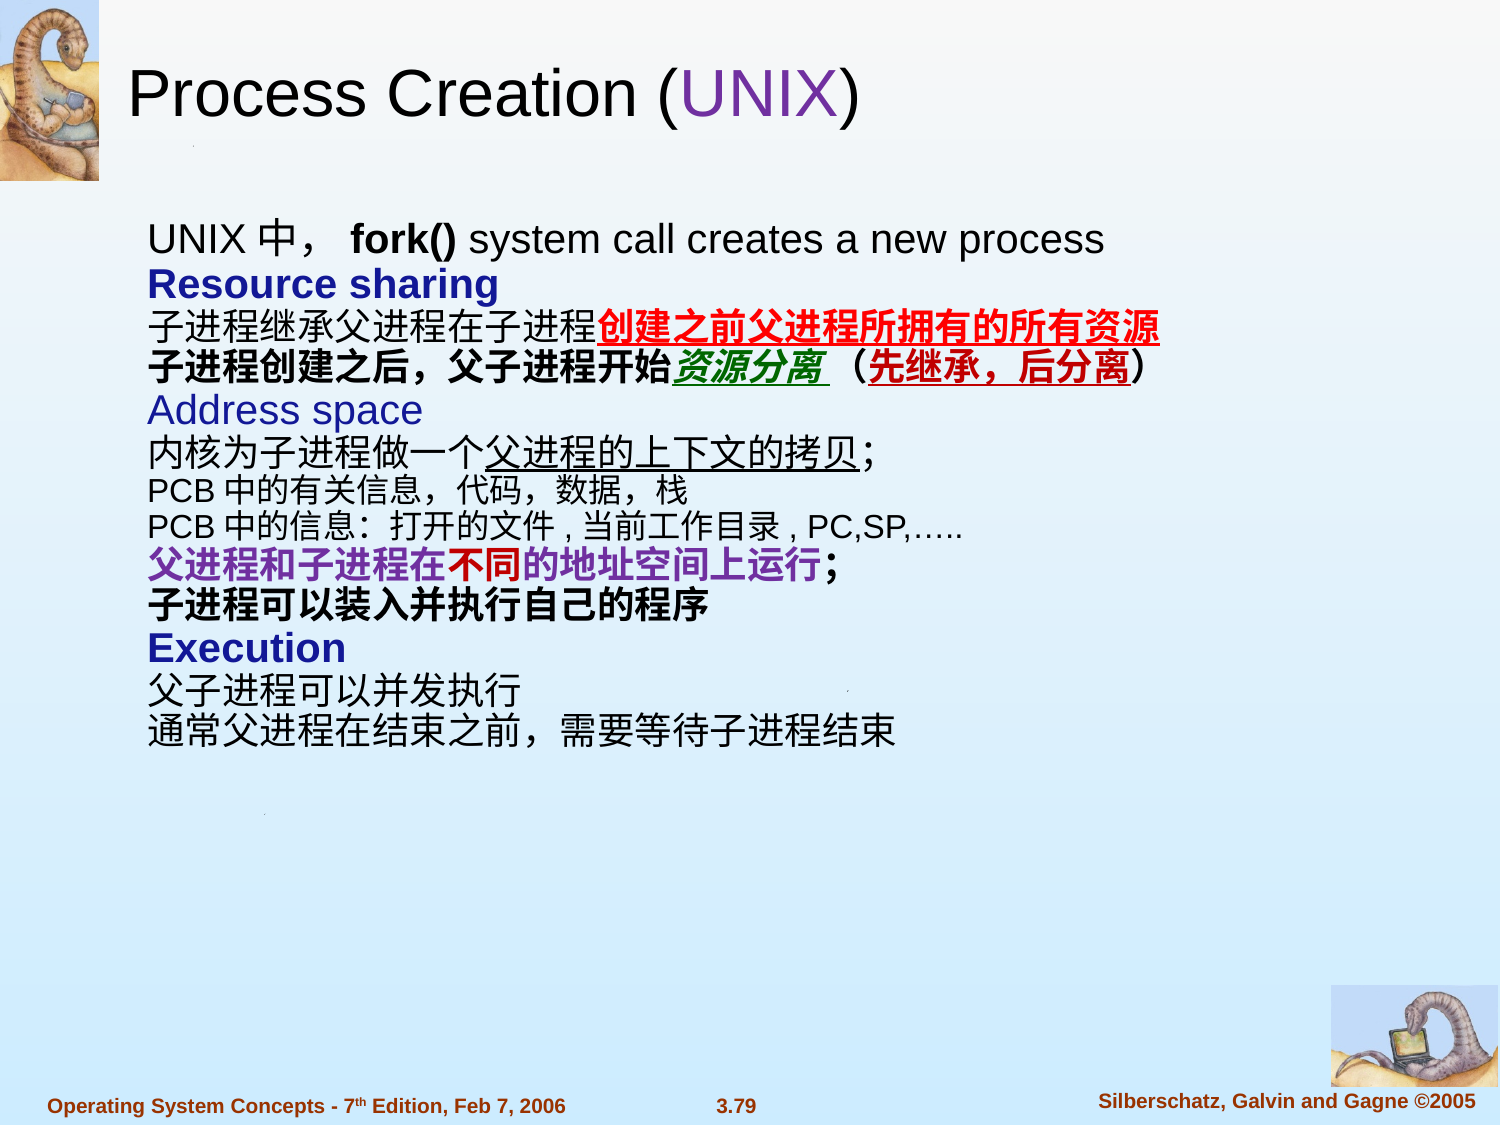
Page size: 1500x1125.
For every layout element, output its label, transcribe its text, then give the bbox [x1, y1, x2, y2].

list UNIX中，fork() system call creates a new process Resource sharing 子进程继承父进程在子进程创建之前父进程所拥有的所有资源 子进程创建之后，父子进程开始资源分离 （先继承，后分离） Address space 内核为子进程做一个父进程的上下文的拷贝； PCB中的有关信息，代码，数据，栈 PCB中的信息：打开的文件,当前工作目录, PC,SP,….. 父进程和子进程在不同的地址空间上运行； 子进程可以装入并执行自己的程序 Execution 父子进程可以并发执行 通常父进程在结束之前，需要等待子进程结束 [132, 210, 1342, 989]
title Process Creation (UNIX) [112, 37, 1438, 138]
picture [0, 0, 99, 181]
picture [1331, 985, 1498, 1087]
